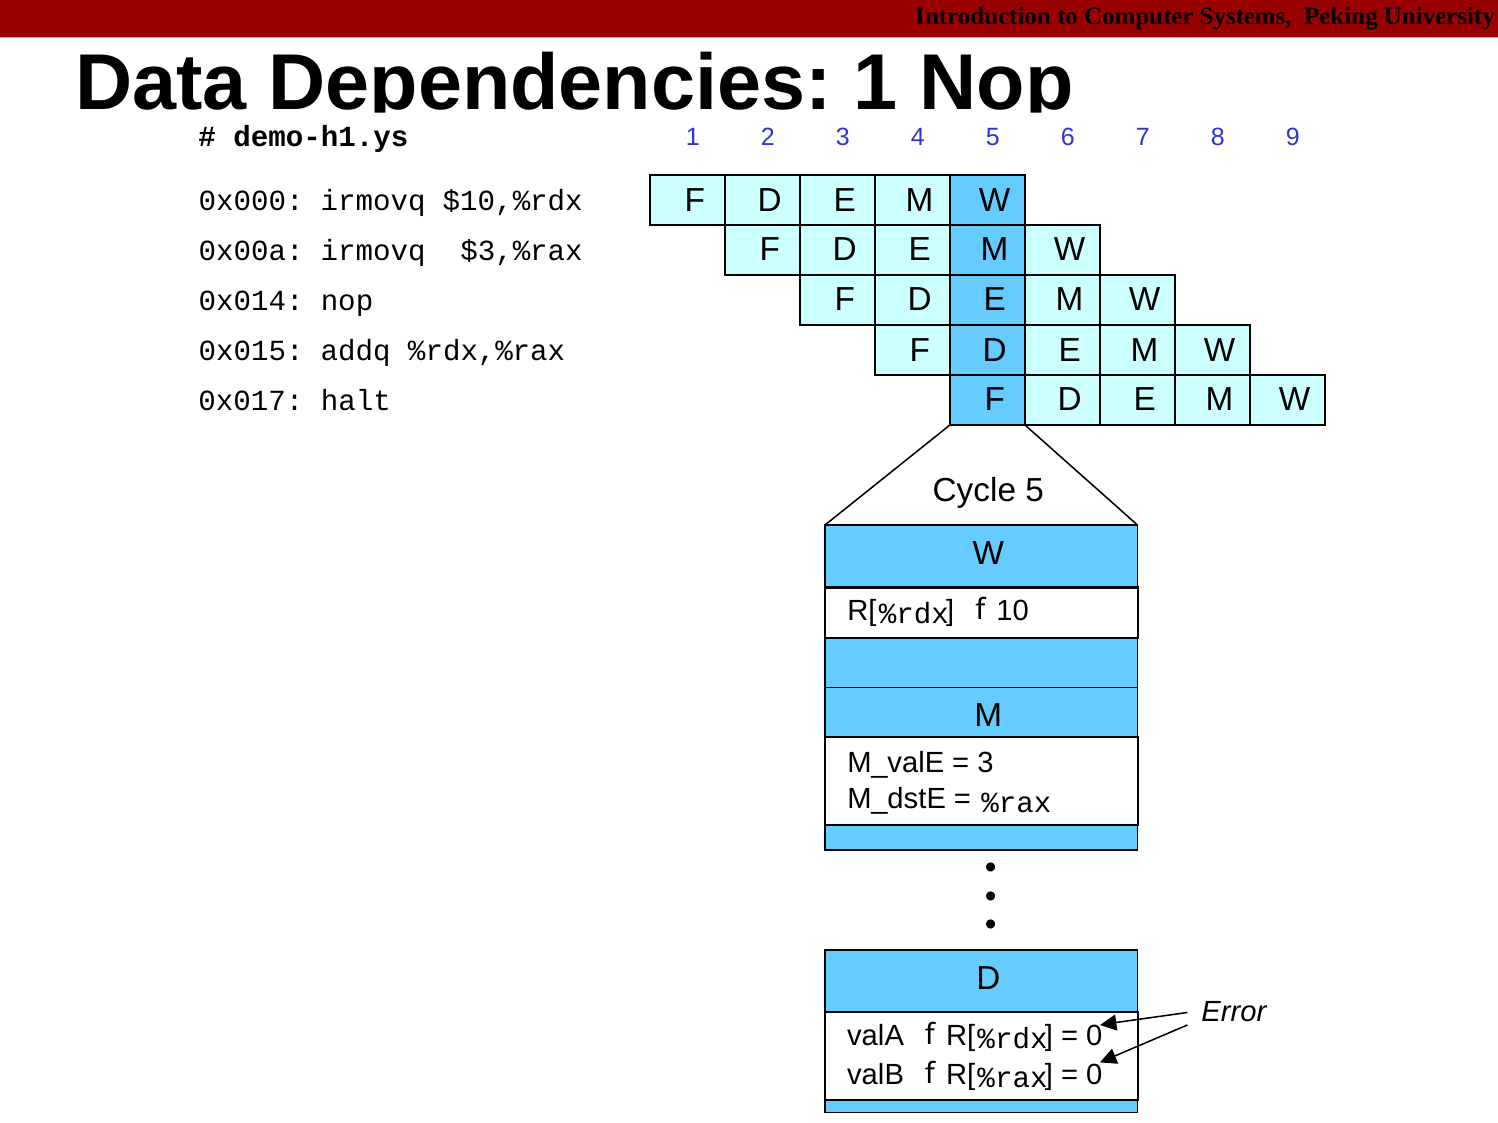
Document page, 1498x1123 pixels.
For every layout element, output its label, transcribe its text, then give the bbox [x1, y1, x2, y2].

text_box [174, 112, 1326, 1113]
title Data Dependencies: 1 Nop [74, 20, 1498, 150]
